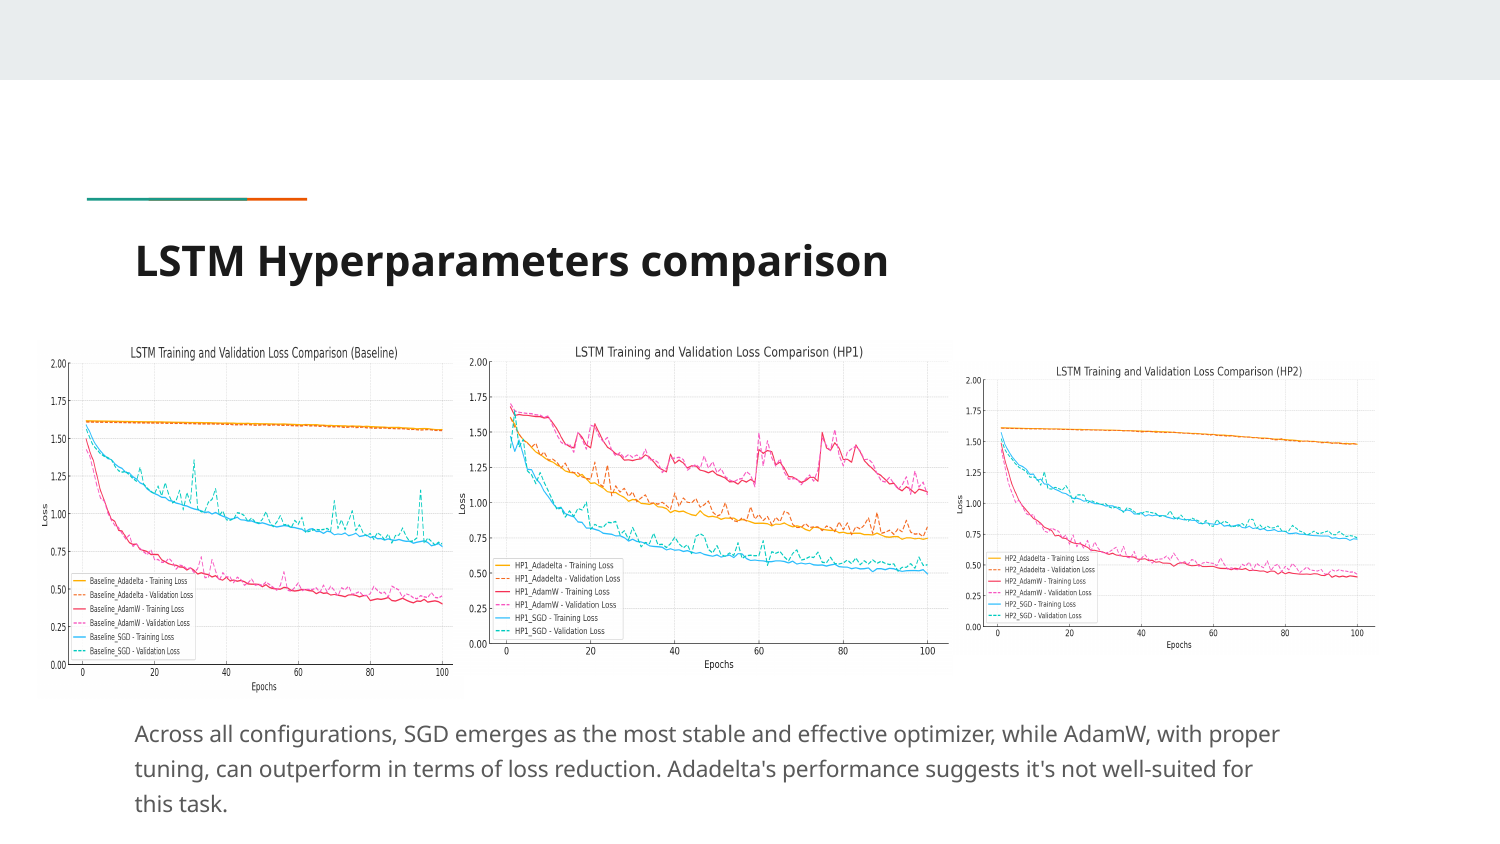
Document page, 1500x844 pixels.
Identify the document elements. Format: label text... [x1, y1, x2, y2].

picture [36, 340, 1379, 700]
list Across all configurations, SGD emerges as the most stable and effective optimizer, while AdamW, with proper tuning, can outperform in terms of loss reduction. Adadelta's performance suggests it's not well-suited for this task. [119, 698, 1301, 835]
title LSTM Hyperparameters comparison [119, 216, 1381, 305]
